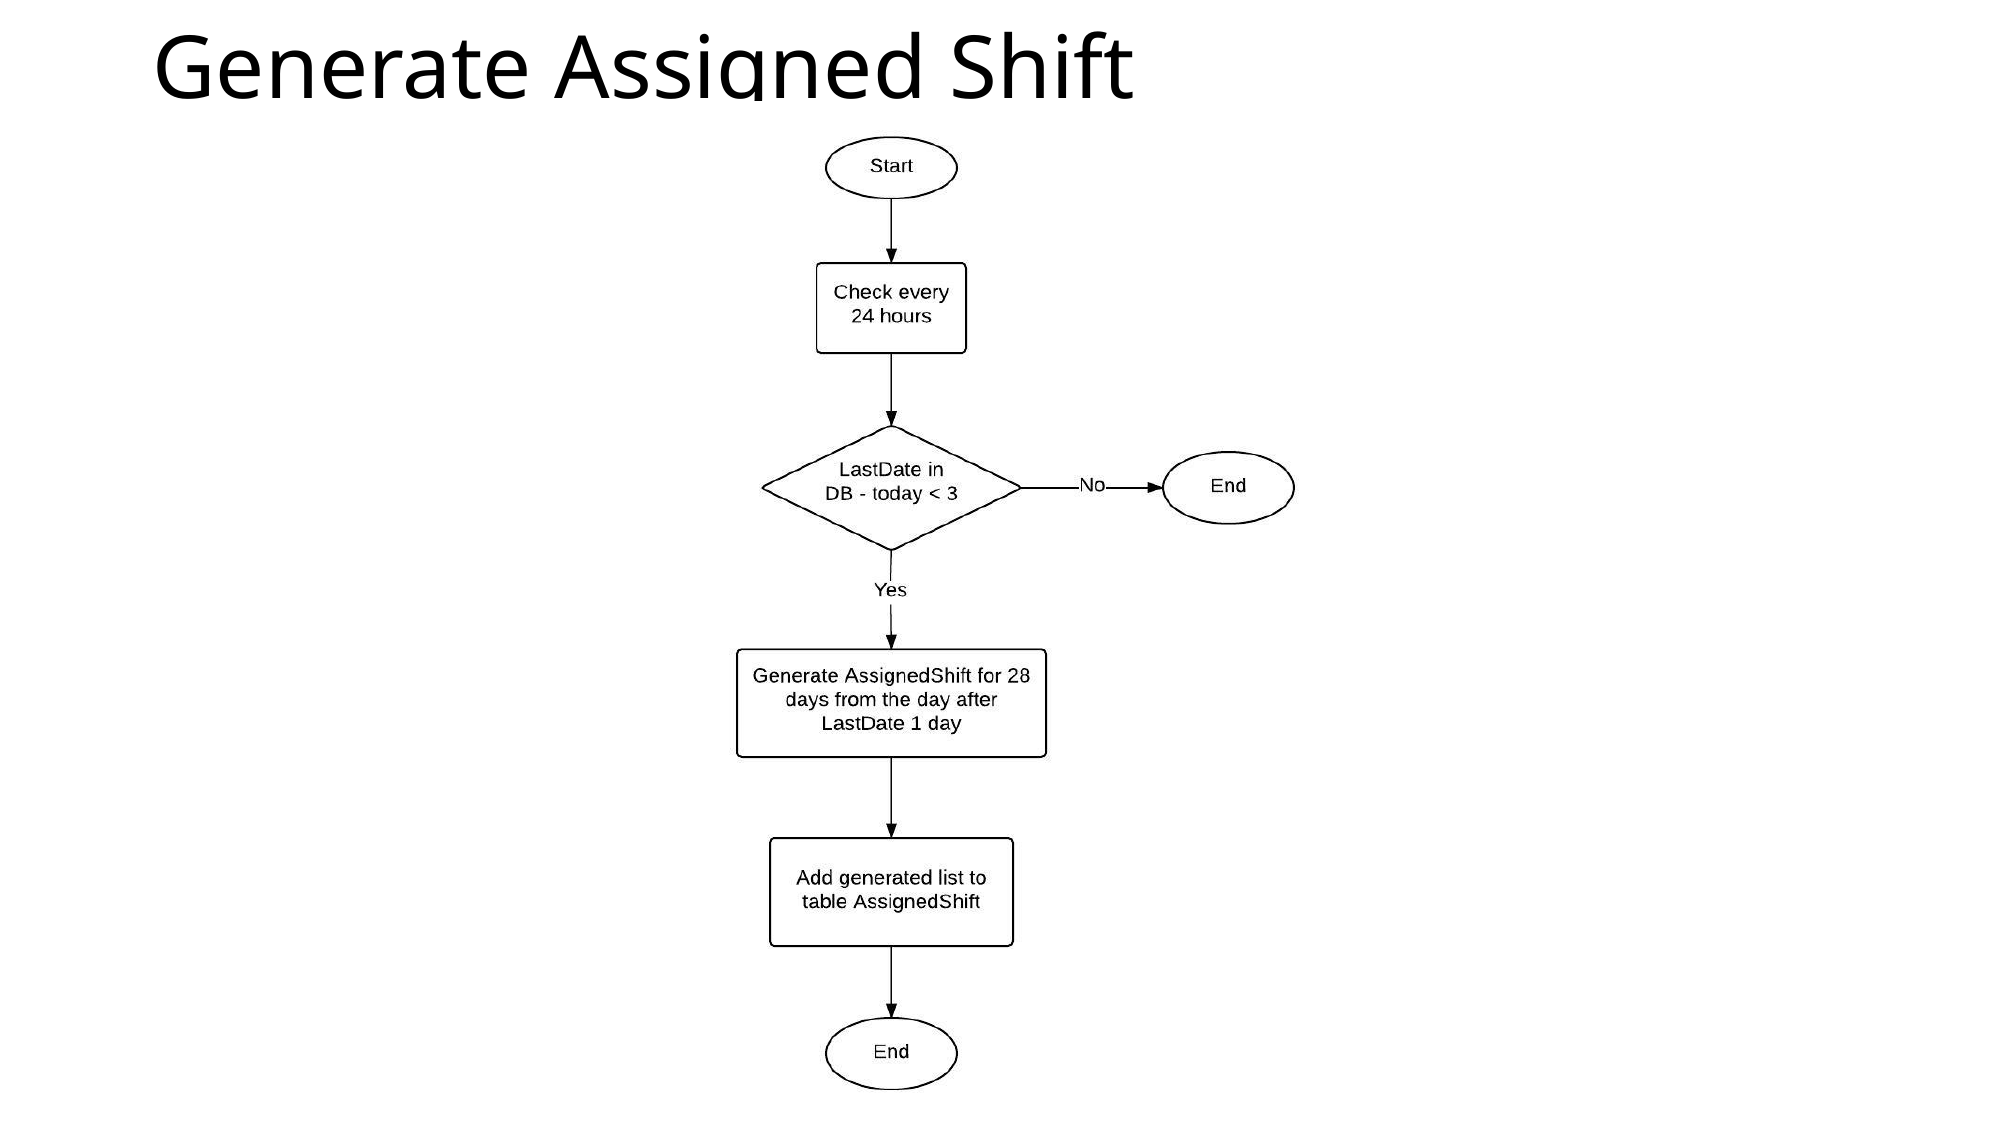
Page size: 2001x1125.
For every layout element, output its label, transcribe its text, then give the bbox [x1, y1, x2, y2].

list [699, 101, 1331, 1125]
title Generate Assigned Shift [137, 15, 1863, 126]
